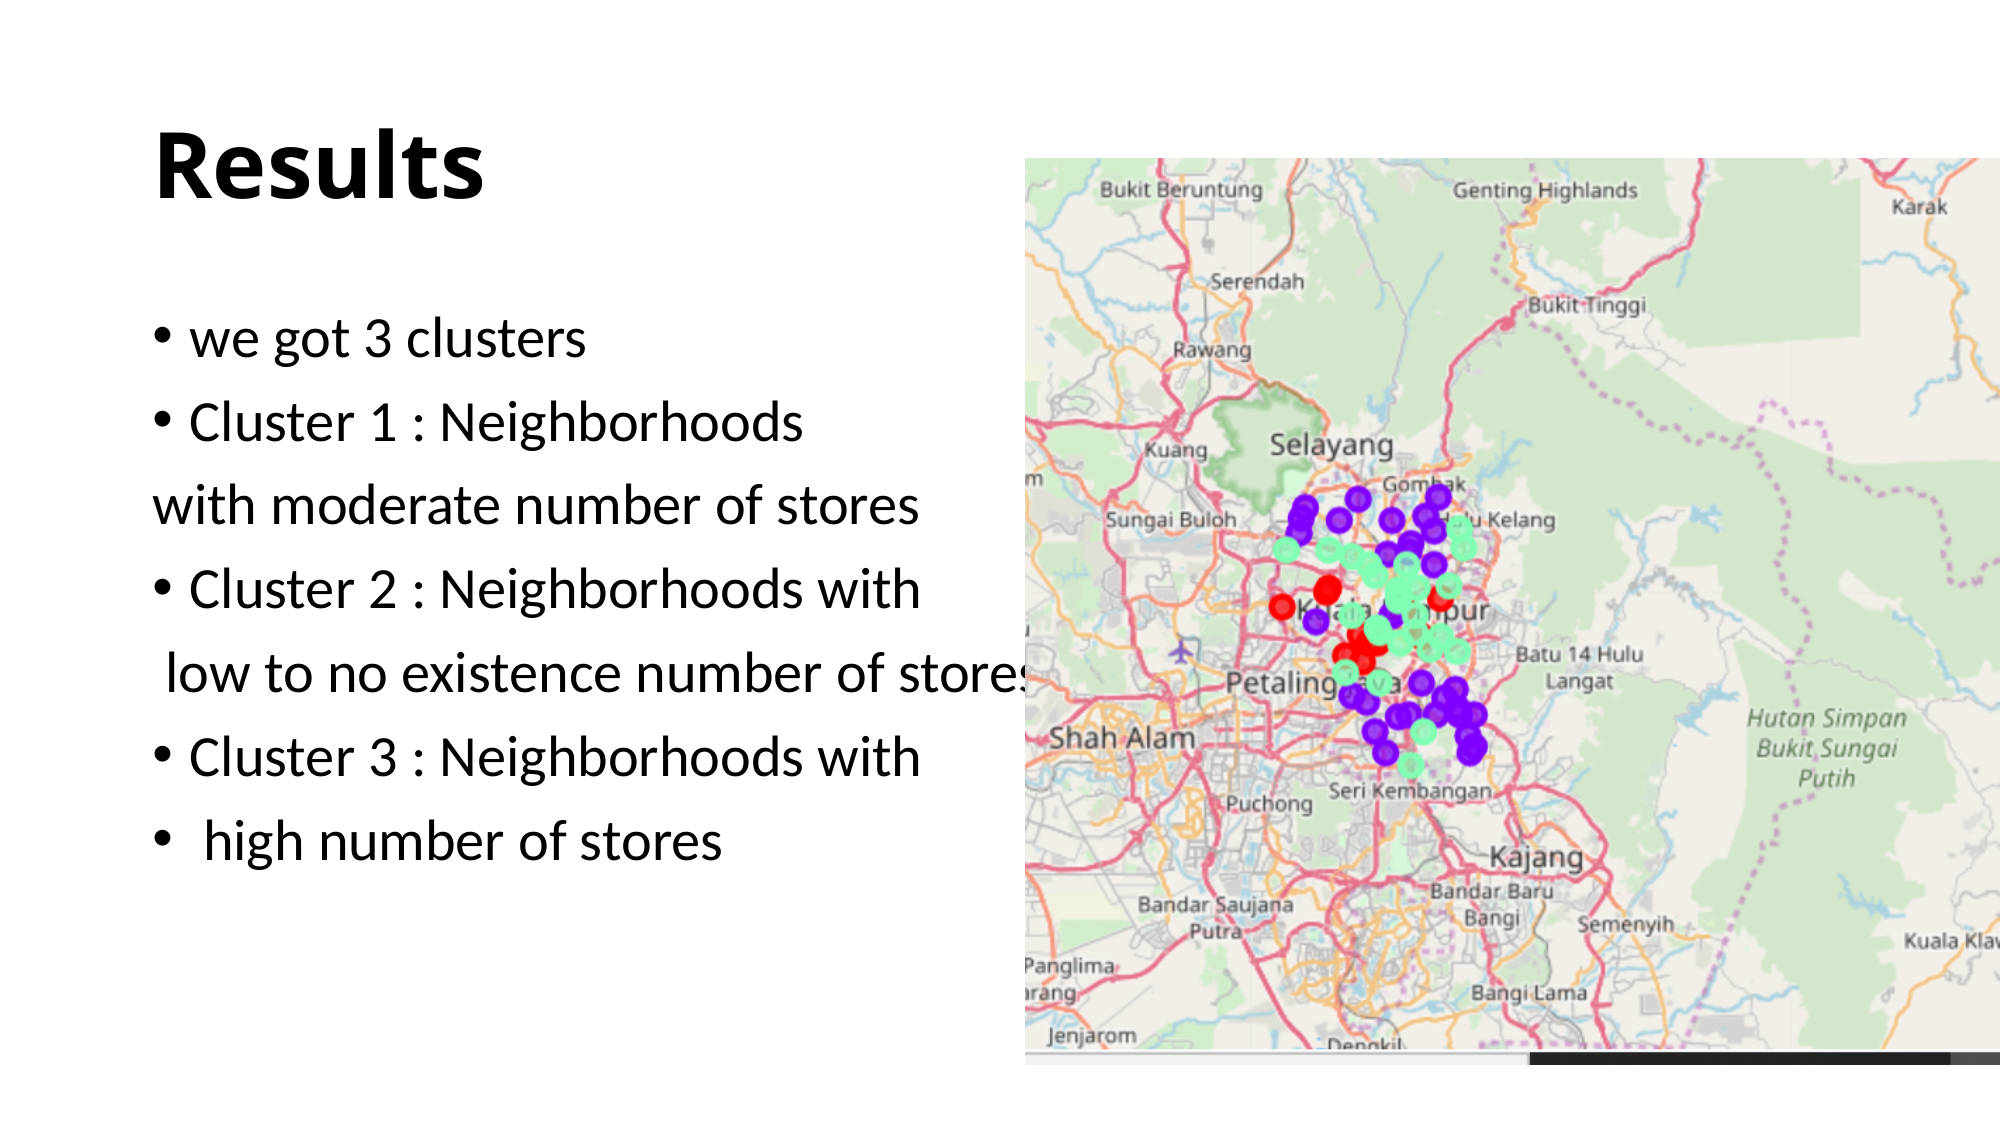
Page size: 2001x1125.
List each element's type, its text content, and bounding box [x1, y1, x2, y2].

picture [1024, 158, 2000, 1065]
list we got 3 clusters Cluster 1 : Neighborhoods with moderate number of stores Cluster 2 : Neighborhoods with low to no existence number of stores Cluster 3 : Neighborhoods with high number of stores [137, 299, 1024, 1014]
title Results [137, 59, 1863, 278]
